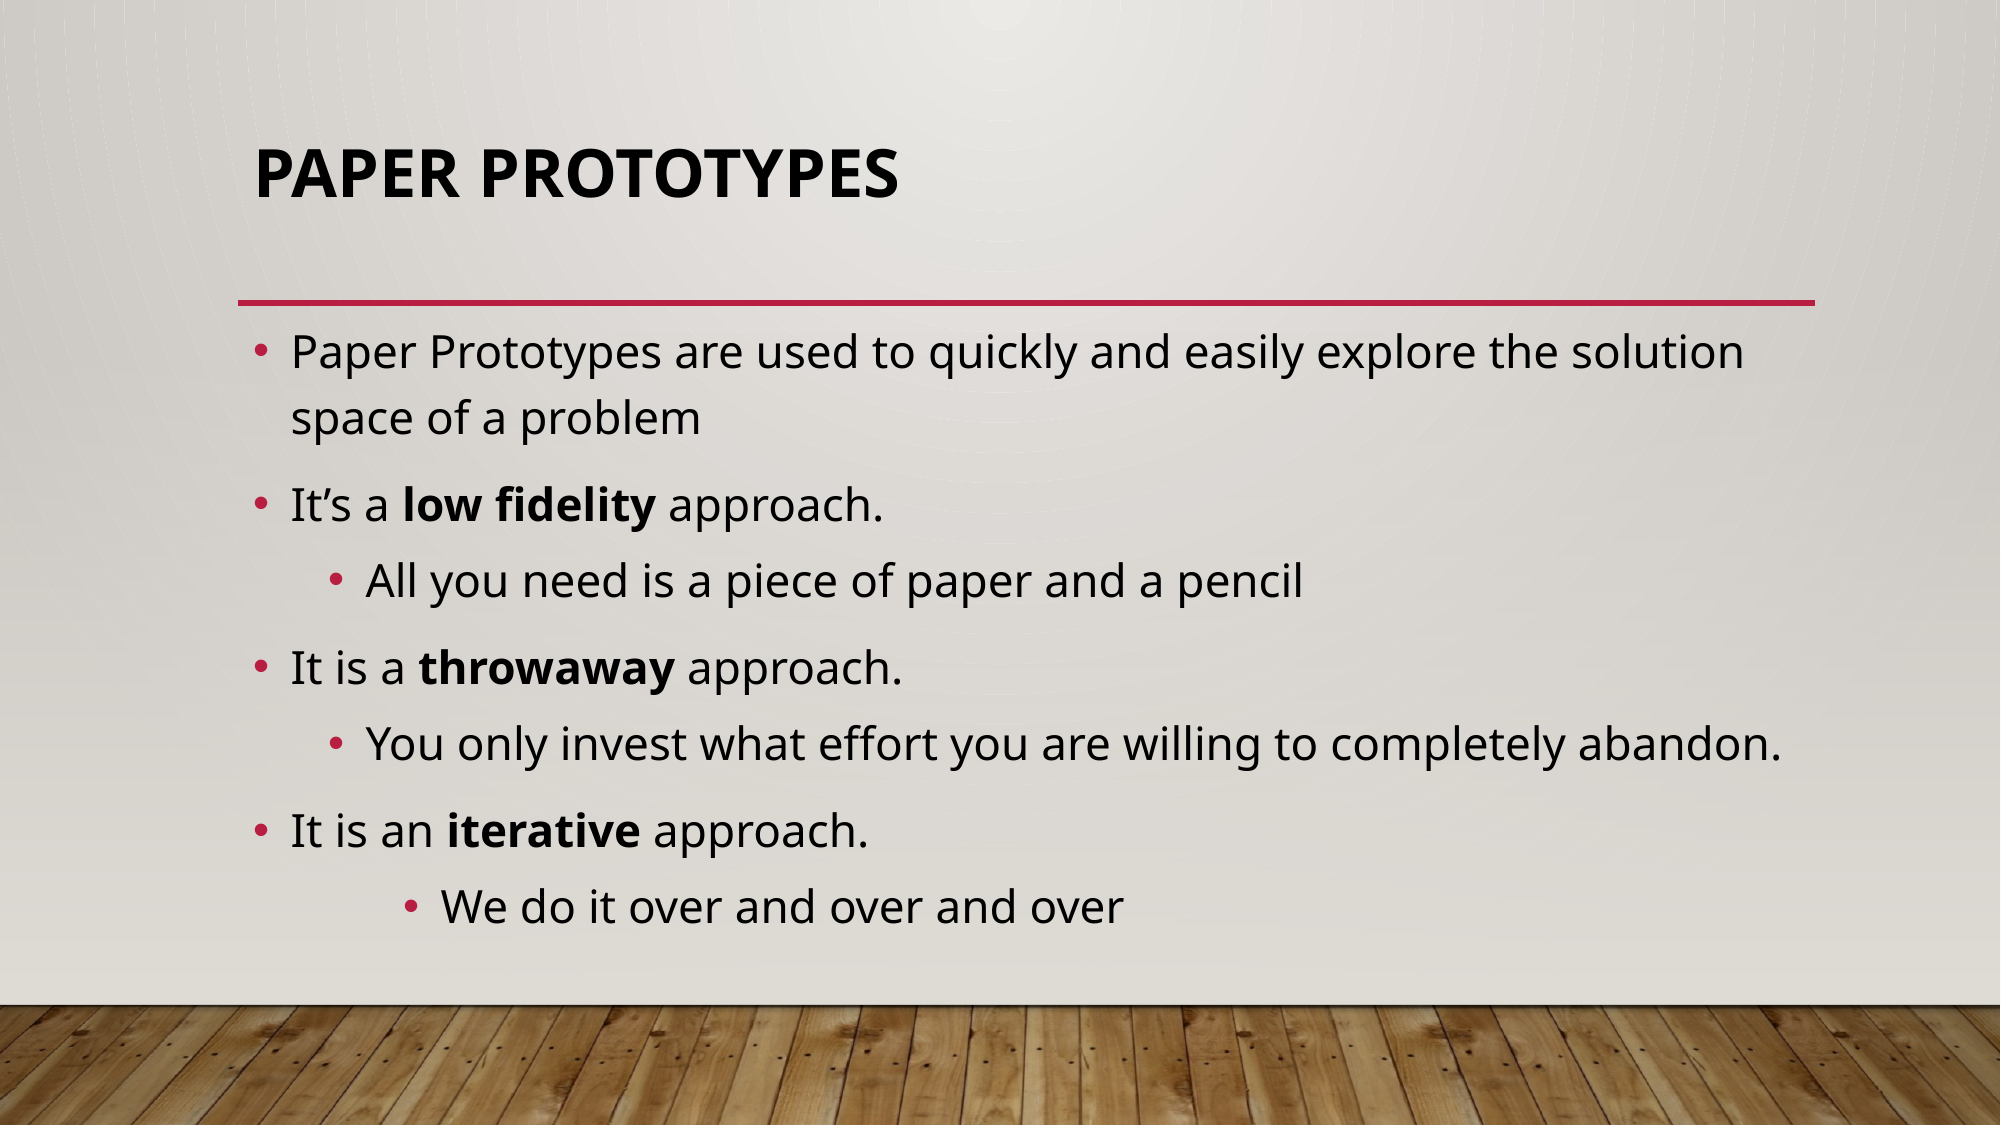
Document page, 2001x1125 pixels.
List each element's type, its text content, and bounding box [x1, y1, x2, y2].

picture [0, 1005, 2000, 1125]
list Paper Prototypes are used to quickly and easily explore the solution space of a problem It’s a low fidelity approach. All you need is a piece of paper and a pencil It is a throwaway approach. You only invest what effort you are willing to completely abandon. It is an iterative approach. We do it over and over and over [238, 304, 1814, 993]
title Paper Prototypes [238, 131, 1814, 304]
